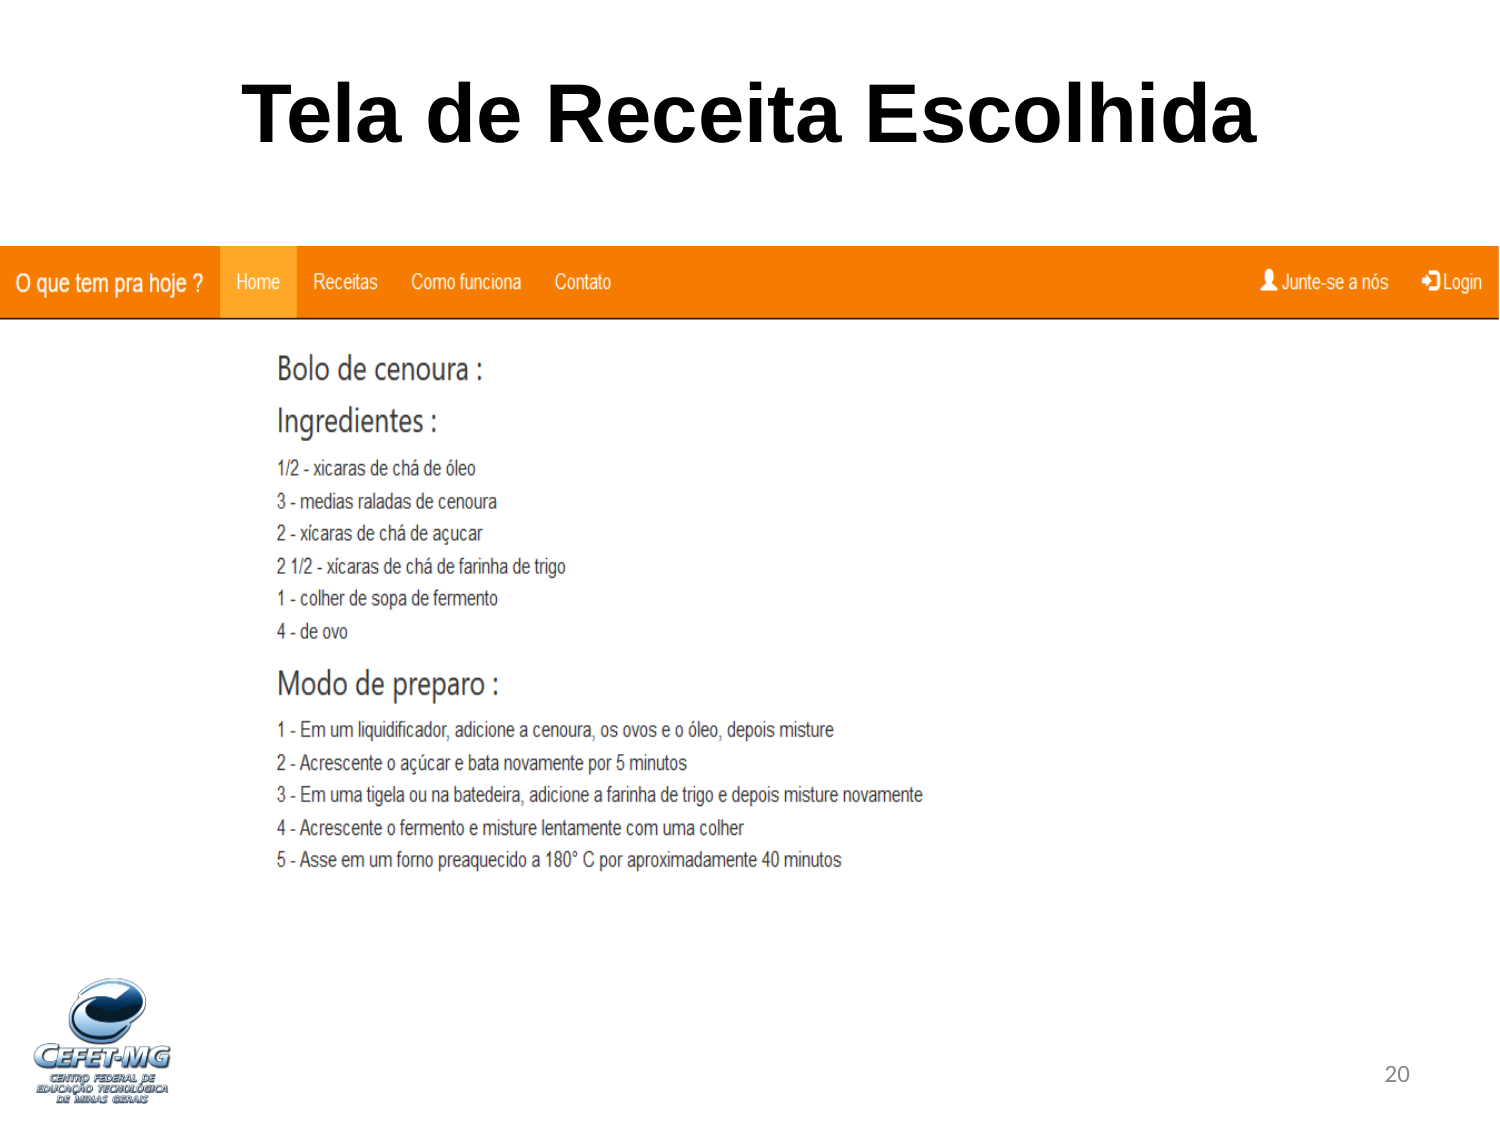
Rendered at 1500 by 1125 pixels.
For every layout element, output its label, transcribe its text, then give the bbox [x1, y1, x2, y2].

picture [0, 246, 1500, 910]
slide_number ‹#› [1074, 1042, 1425, 1103]
title Tela de Receita Escolhida [75, 45, 1425, 233]
picture [26, 975, 177, 1112]
